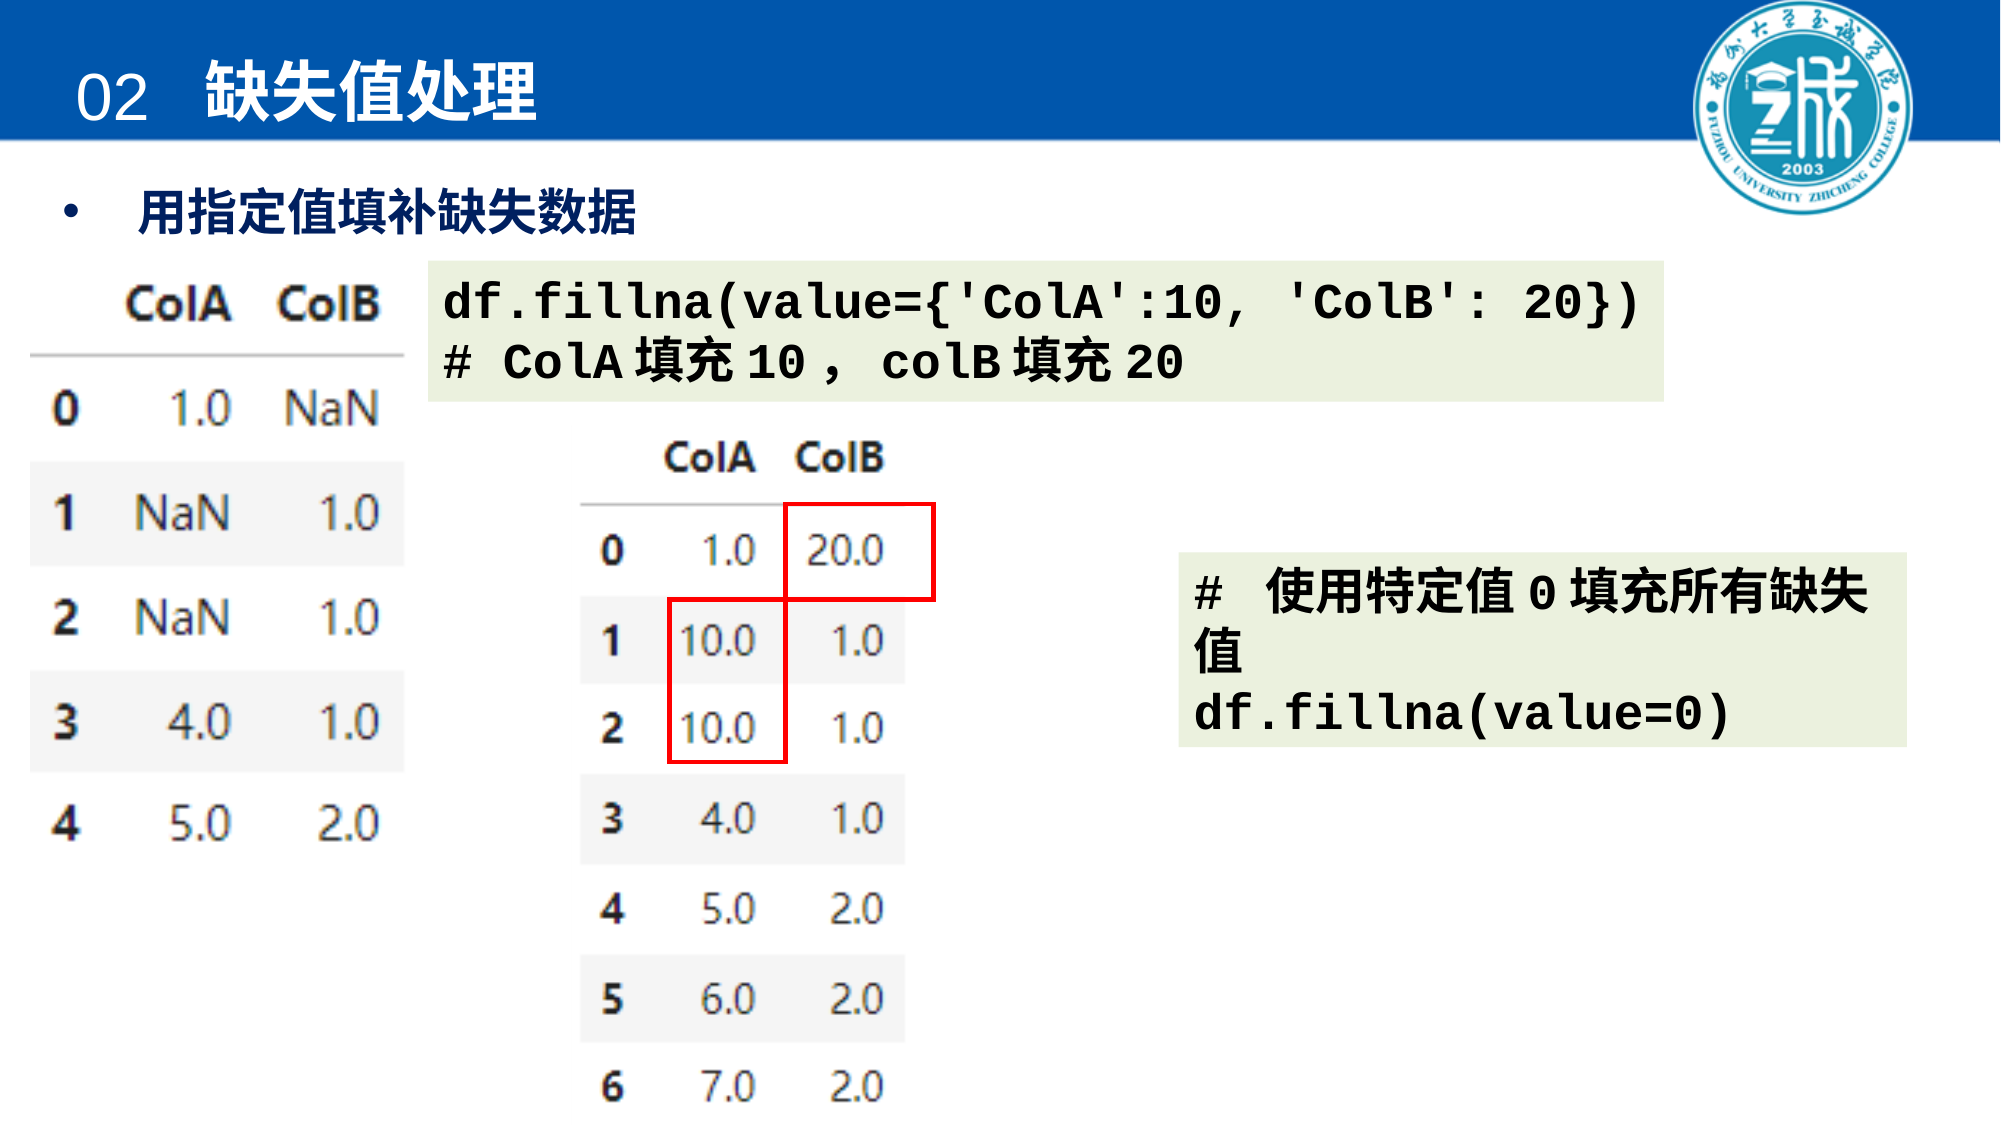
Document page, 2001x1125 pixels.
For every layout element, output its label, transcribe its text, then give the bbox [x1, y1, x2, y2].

text_box df.fillna(value={'ColA':10, 'ColB': 20}) # ColA填充10，colB填充20 [429, 260, 1664, 402]
text_box 02 [60, 46, 191, 142]
picture [0, 0, 2001, 1125]
text_box # 使用特定值0填充所有缺失值 df.fillna(value=0) [1178, 552, 1907, 748]
text_box 用指定值填补缺失数据 [47, 142, 1048, 260]
text_box 缺失值处理 [190, 42, 1159, 137]
